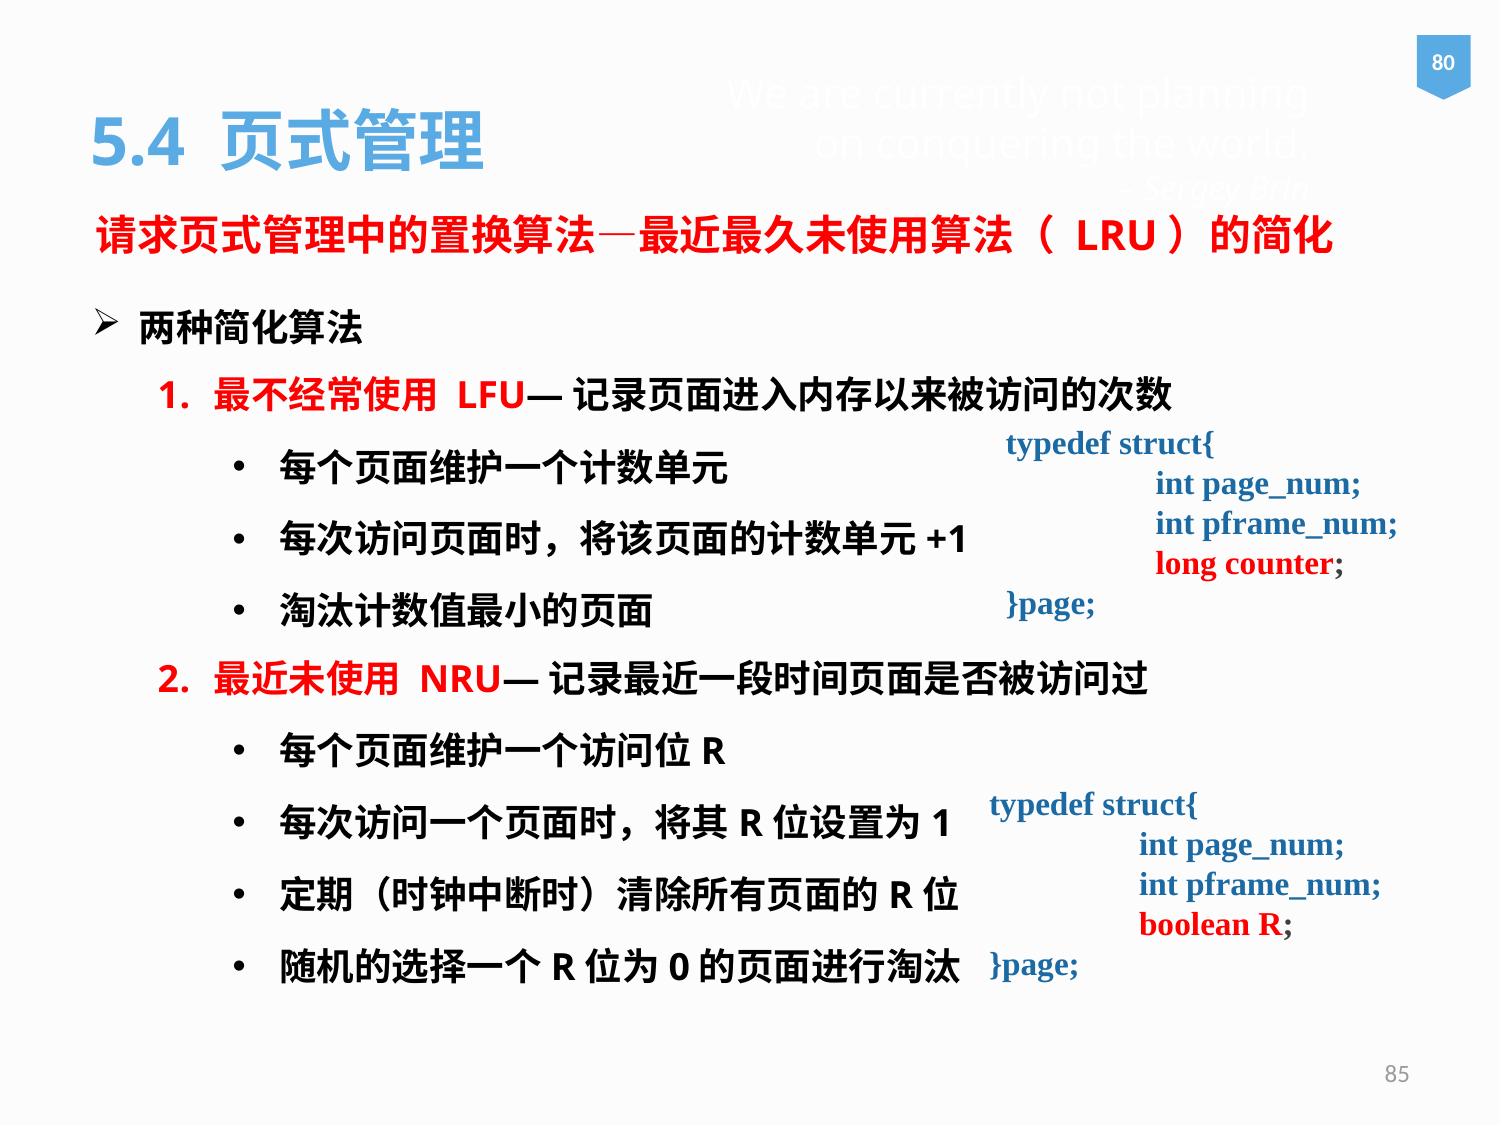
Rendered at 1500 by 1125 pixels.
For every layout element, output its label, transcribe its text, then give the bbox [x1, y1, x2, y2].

slide_number 85 [1074, 1042, 1425, 1103]
text_box typedef struct{ int page_num; int pframe_num; boolean R; }page; [974, 775, 1471, 990]
text_box typedef struct{ int page_num; int pframe_num; long counter; }page; [990, 413, 1487, 629]
text_box 两种简化算法 最不经常使用 LFU—记录页面进入内存以来被访问的次数 每个页面维护一个计数单元 每次访问页面时，将该页面的计数单元+1 淘汰计数值最小的页面 最近未使用 NRU—记录最近一段时间页面是否被访问过 每个页面维护一个访问位R 每次访问一个页面时，将其R位设置为1 定期（时钟中断时）清除所有页面的R位 随机的选择一个R位为0的页面进行淘汰 [76, 274, 1425, 1069]
text_box 请求页式管理中的置换算法—最近最久未使用算法（ LRU）的简化 [80, 176, 1392, 274]
text_box 80 [1414, 33, 1473, 102]
text_box 5.4 页式管理 [74, 45, 1425, 233]
